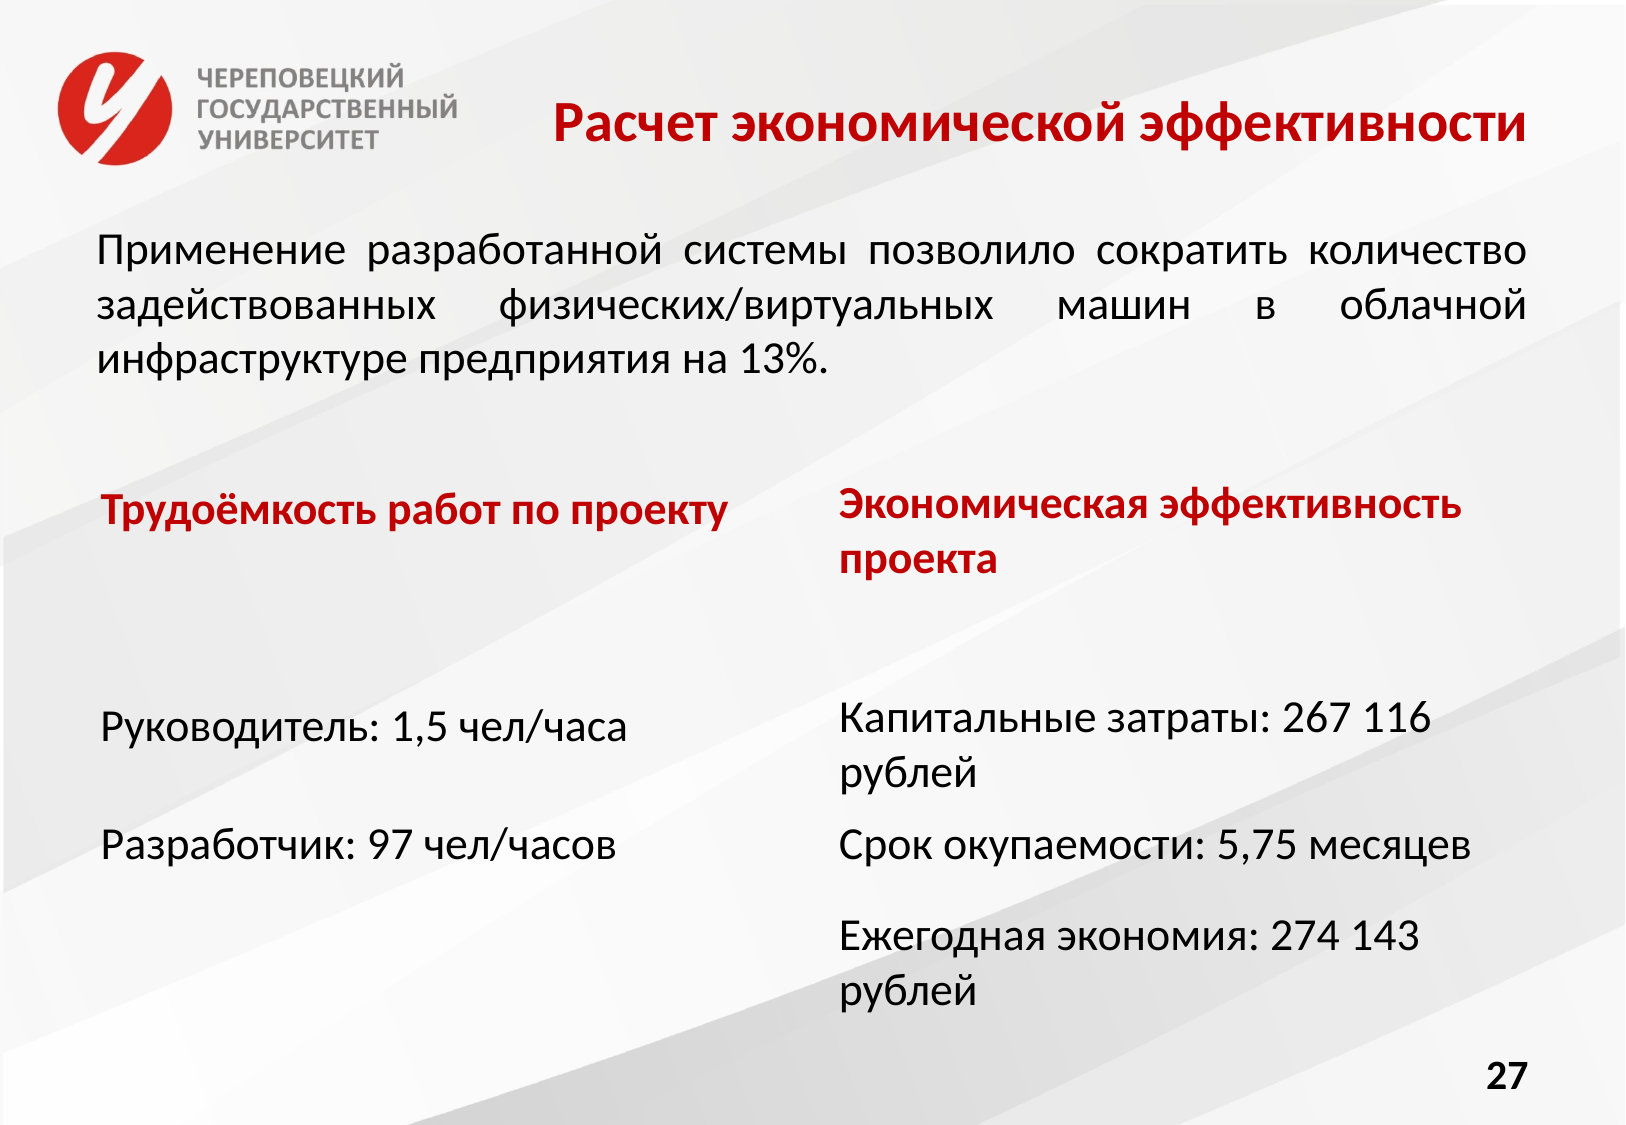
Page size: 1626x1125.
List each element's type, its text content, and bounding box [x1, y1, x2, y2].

slide_number 27 [1164, 1042, 1544, 1103]
title Расчет экономической эффективности [81, 72, 1544, 164]
text_box Срок окупаемости: 5,75 месяцев [824, 806, 1510, 876]
text_box Разработчик: 97 чел/часов [85, 806, 694, 876]
text_box Капитальные затраты: 267 116 рублей [824, 679, 1593, 805]
text_box Трудоёмкость работ по проекту [85, 471, 766, 542]
picture [0, 0, 1625, 1125]
text_box Ежегодная экономия: 274 143 рублей [824, 896, 1569, 1022]
list Применение разработанной системы позволило сократить количество задействованных физических/виртуальных машин в облачной инфраструктуре предприятия на 13%. [81, 210, 1544, 421]
text_box Руководитель: 1,5 чел/часа [85, 688, 694, 759]
text_box Экономическая эффективность проекта [824, 465, 1593, 590]
